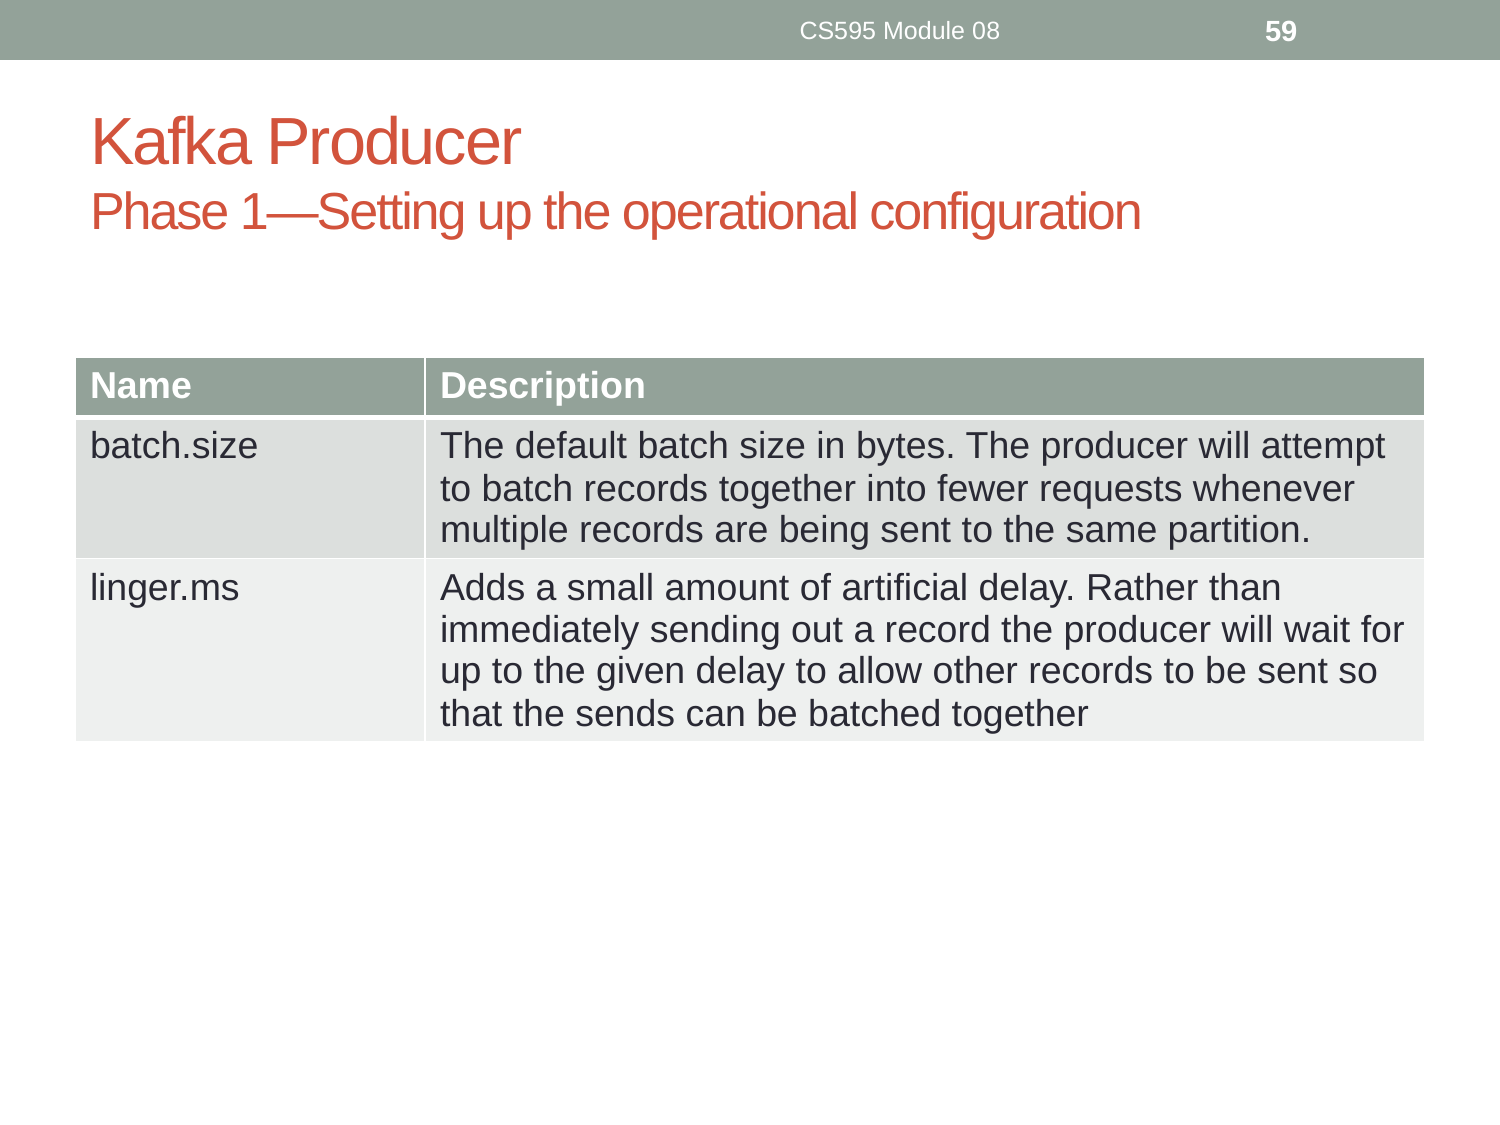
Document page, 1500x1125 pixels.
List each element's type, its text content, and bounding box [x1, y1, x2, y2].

table_cell batch.size [76, 420, 424, 558]
table_cell linger.ms [76, 559, 424, 741]
table_header Name [76, 358, 424, 415]
table_header Description [426, 358, 1424, 415]
slide_number 59 [1250, 3, 1425, 57]
table_cell The default batch size in bytes. The producer will attempt to batch records together into fewer requests whenever multiple records are being sent to the same partition. [426, 420, 1424, 558]
title Kafka Producer Phase 1—Setting up the operational configuration [75, 87, 1425, 250]
footer CS595 Module 08 [562, 3, 1238, 57]
table_cell Adds a small amount of artificial delay. Rather than immediately sending out a record the producer will wait for up to the given delay to allow other records to be sent so that the sends can be batched together [426, 559, 1424, 741]
